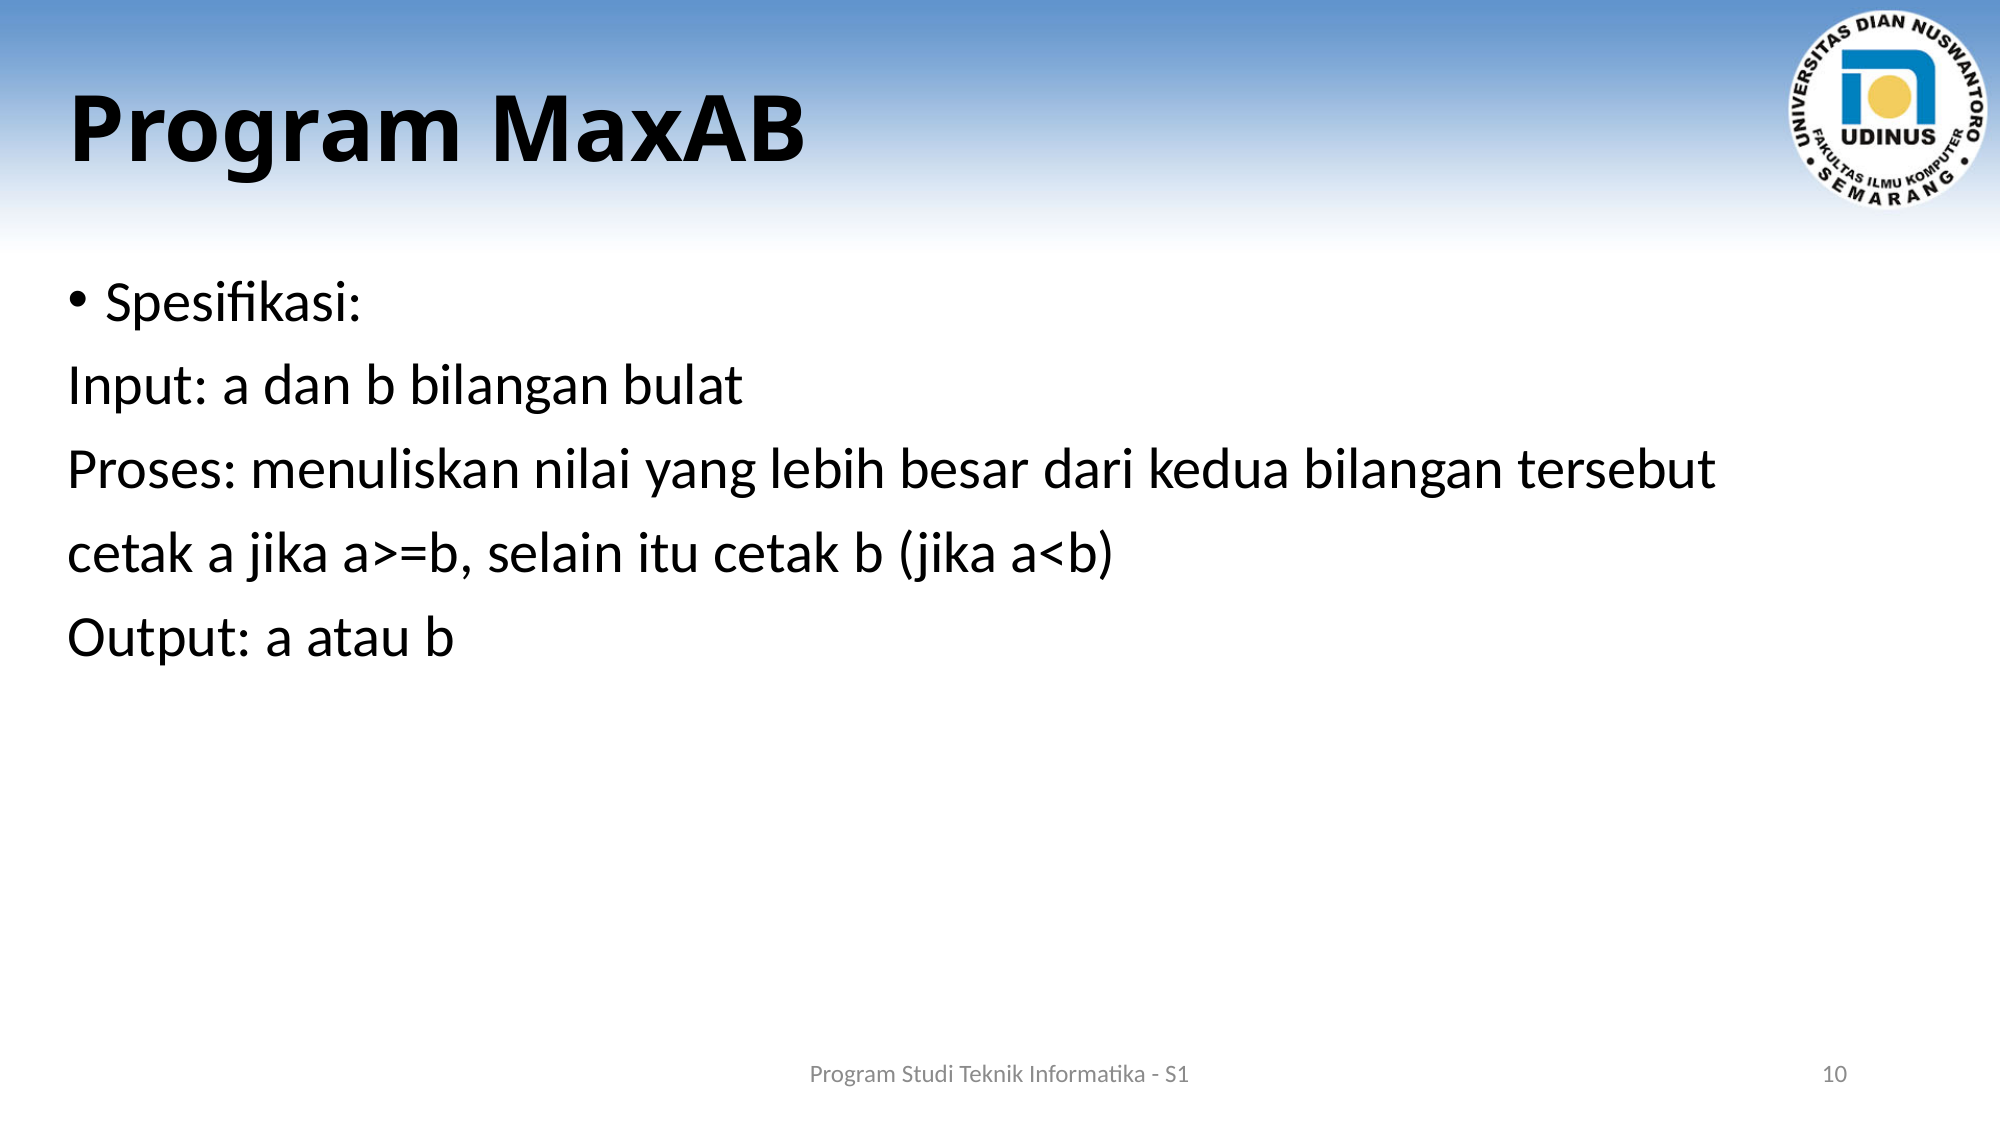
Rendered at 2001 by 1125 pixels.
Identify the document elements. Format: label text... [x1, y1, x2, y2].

list Spesifikasi: Input: a dan b bilangan bulat Proses: menuliskan nilai yang lebih besar dari kedua bilangan tersebut cetak a jika a>=b, selain itu cetak b (jika a<b) Output: a atau b [52, 263, 1953, 973]
title Program MaxAB [52, 22, 1700, 241]
slide_number 10 [1412, 1042, 1863, 1103]
footer Program Studi Teknik Informatika - S1 [662, 1042, 1338, 1103]
picture [0, 0, 2000, 1125]
